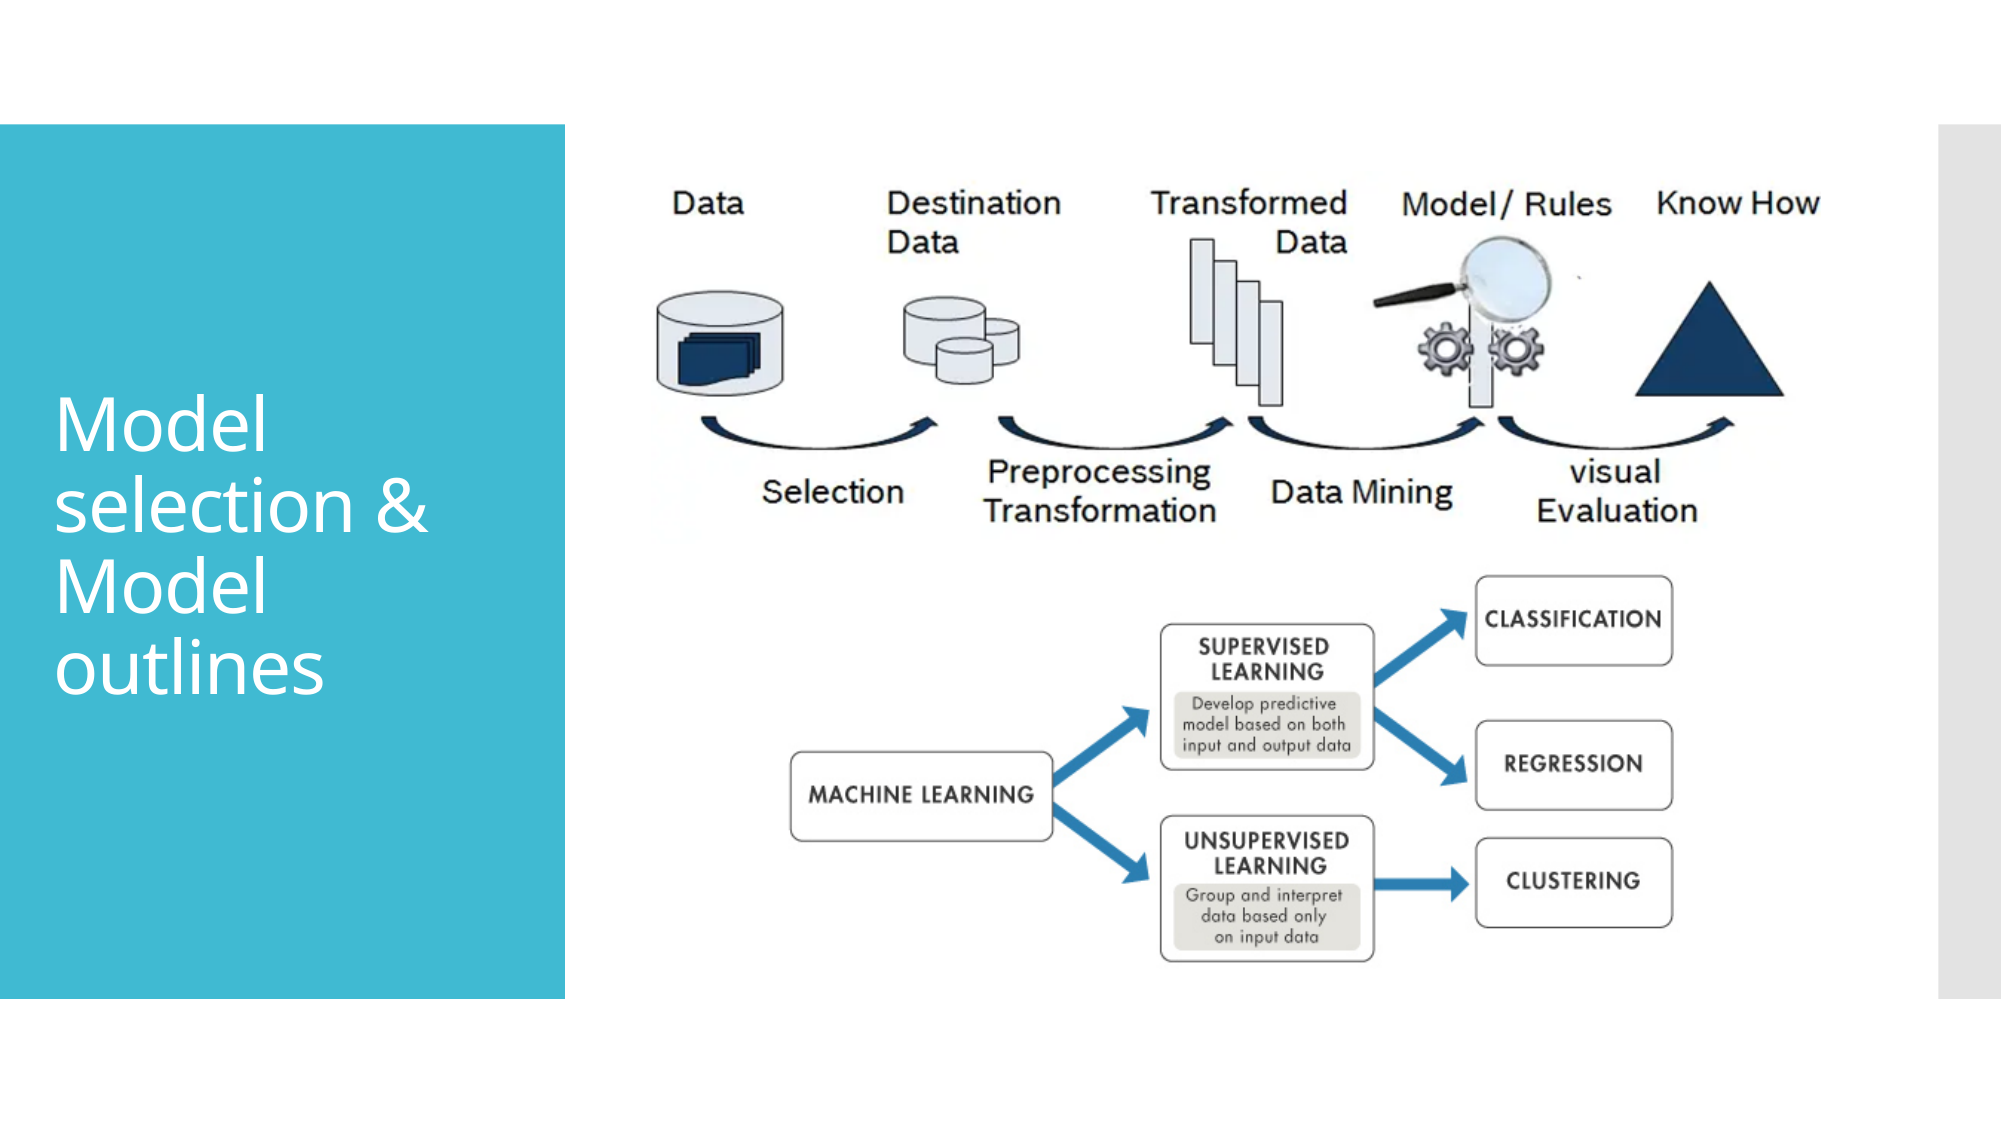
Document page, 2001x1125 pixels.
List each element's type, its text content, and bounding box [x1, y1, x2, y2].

picture [651, 171, 1821, 973]
title Model selection & Model outlines [38, 171, 522, 927]
